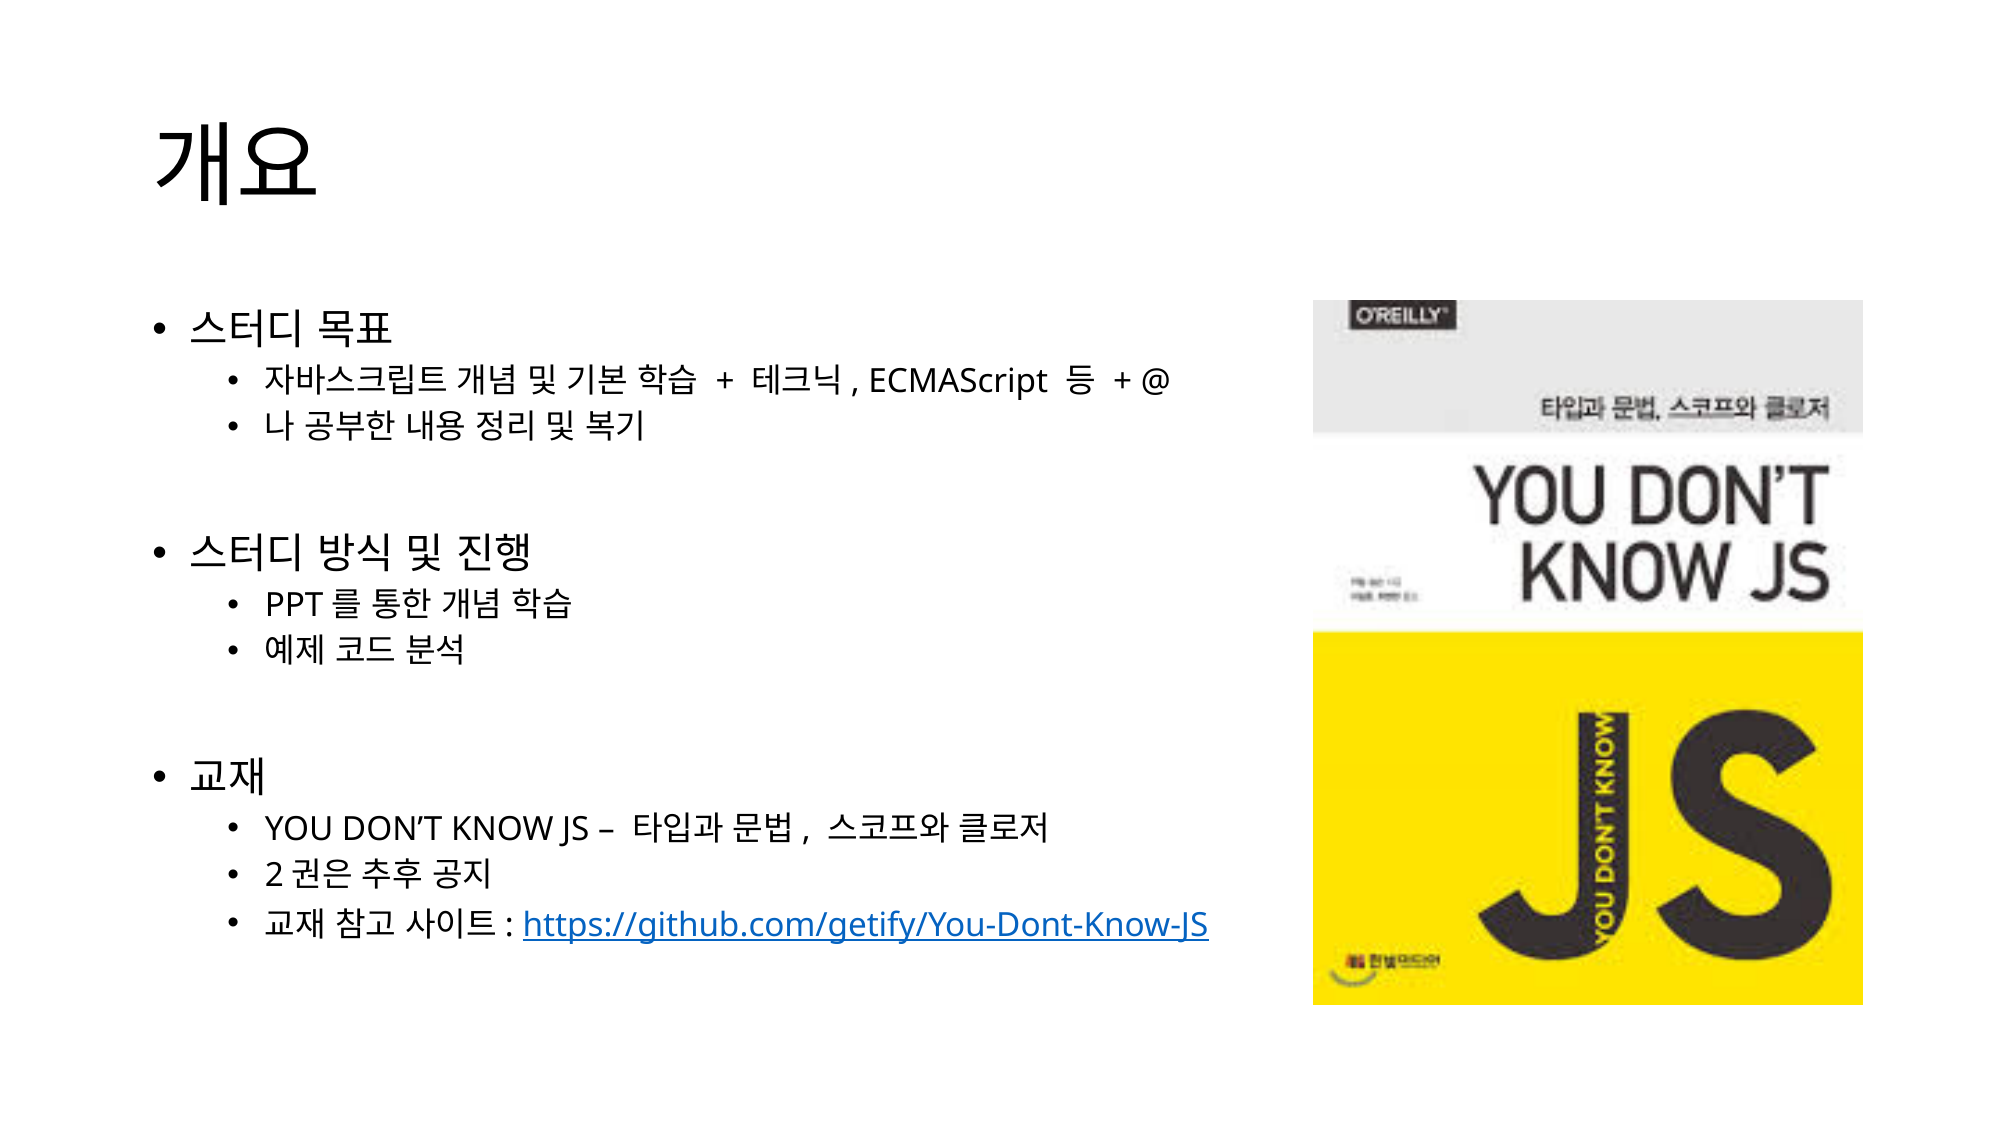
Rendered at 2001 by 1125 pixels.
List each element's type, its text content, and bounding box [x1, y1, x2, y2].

picture [1313, 300, 1863, 1005]
title 개요 [137, 59, 1863, 278]
list 스터디 목표 자바스크립트 개념 및 기본 학습 + 테크닉, ECMAScript 등 + @ 나 공부한 내용 정리 및 복기 스터디 방식 및 진행 PPT를 통한 개념 학습 예제 코드 분석 교재 YOU DON’T KNOW JS – 타입과 문법, 스코프와 클로저 2권은 추후 공지 교재 참고 사이트: https://github.com/getify/You-Dont-Know-JS [137, 300, 1863, 1022]
